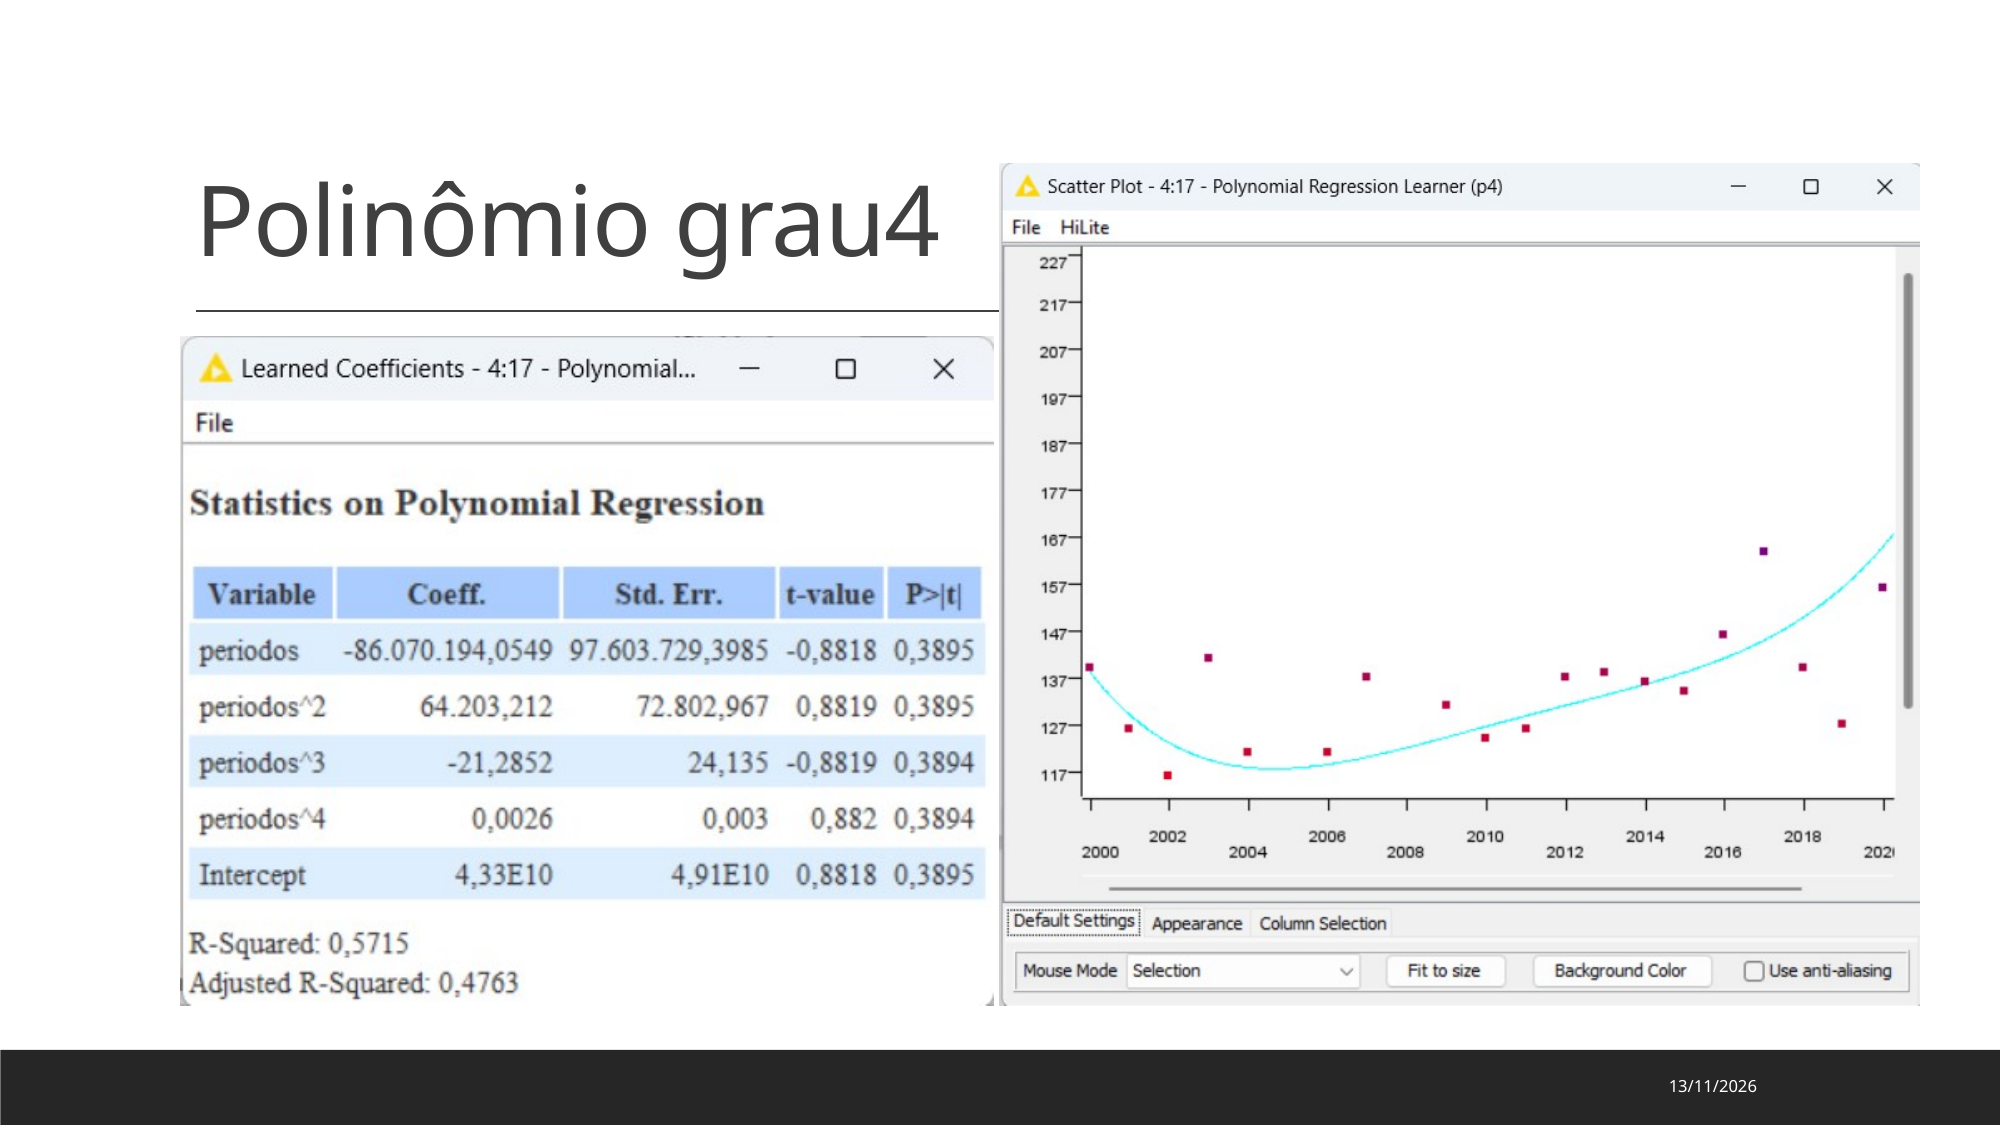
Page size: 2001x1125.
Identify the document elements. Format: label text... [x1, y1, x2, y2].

picture [999, 163, 1921, 1006]
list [179, 335, 994, 1006]
title Polinômio grau4 [180, 47, 1830, 285]
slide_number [1348, 1057, 1773, 1118]
